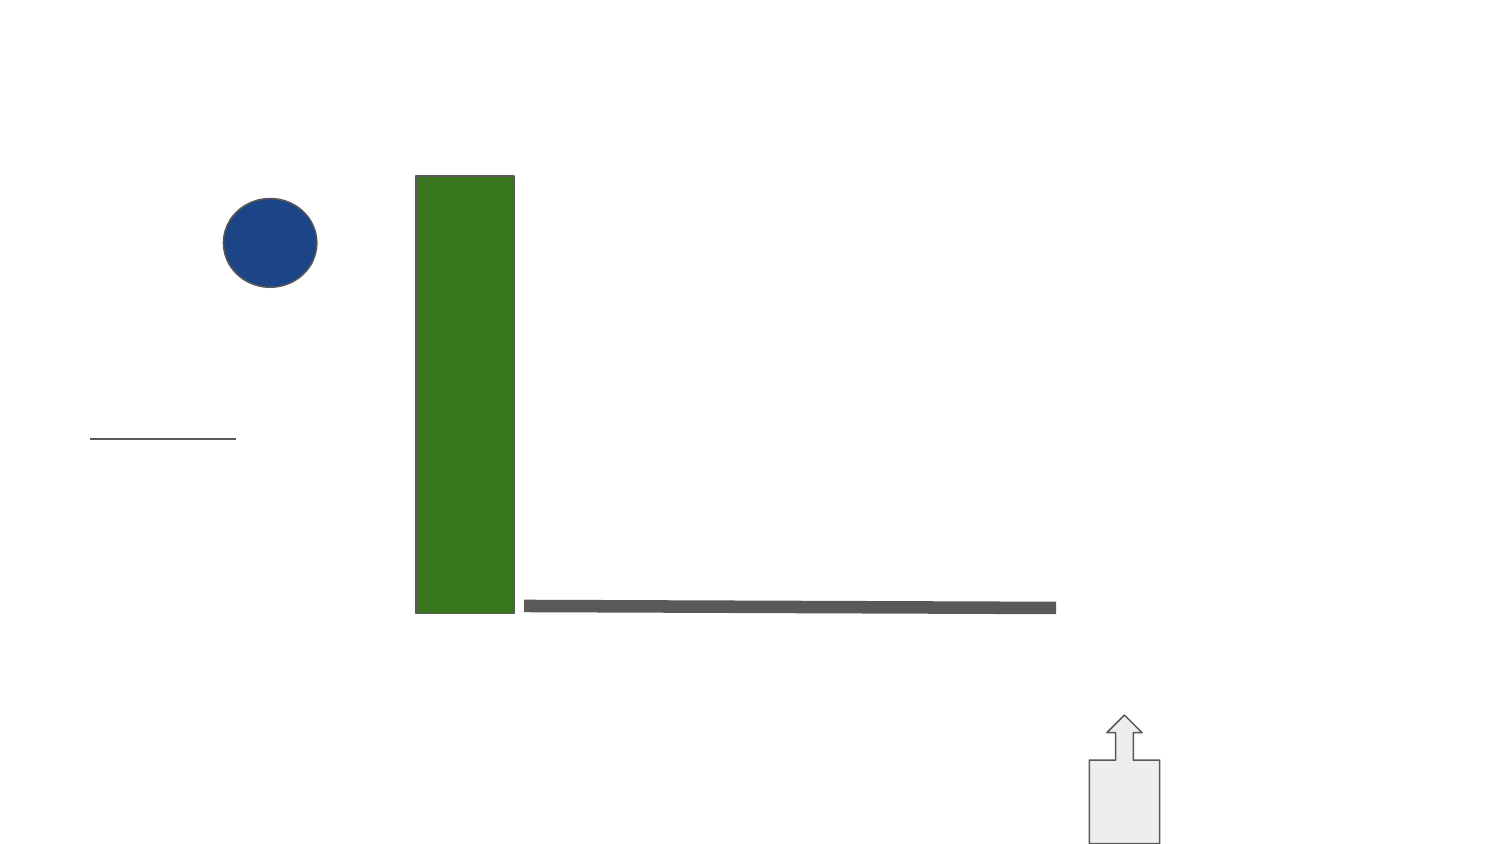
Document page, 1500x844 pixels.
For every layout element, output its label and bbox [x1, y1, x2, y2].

text_box [1089, 715, 1160, 844]
text_box [523, 605, 1057, 609]
text_box [415, 176, 515, 614]
text_box [223, 198, 317, 288]
